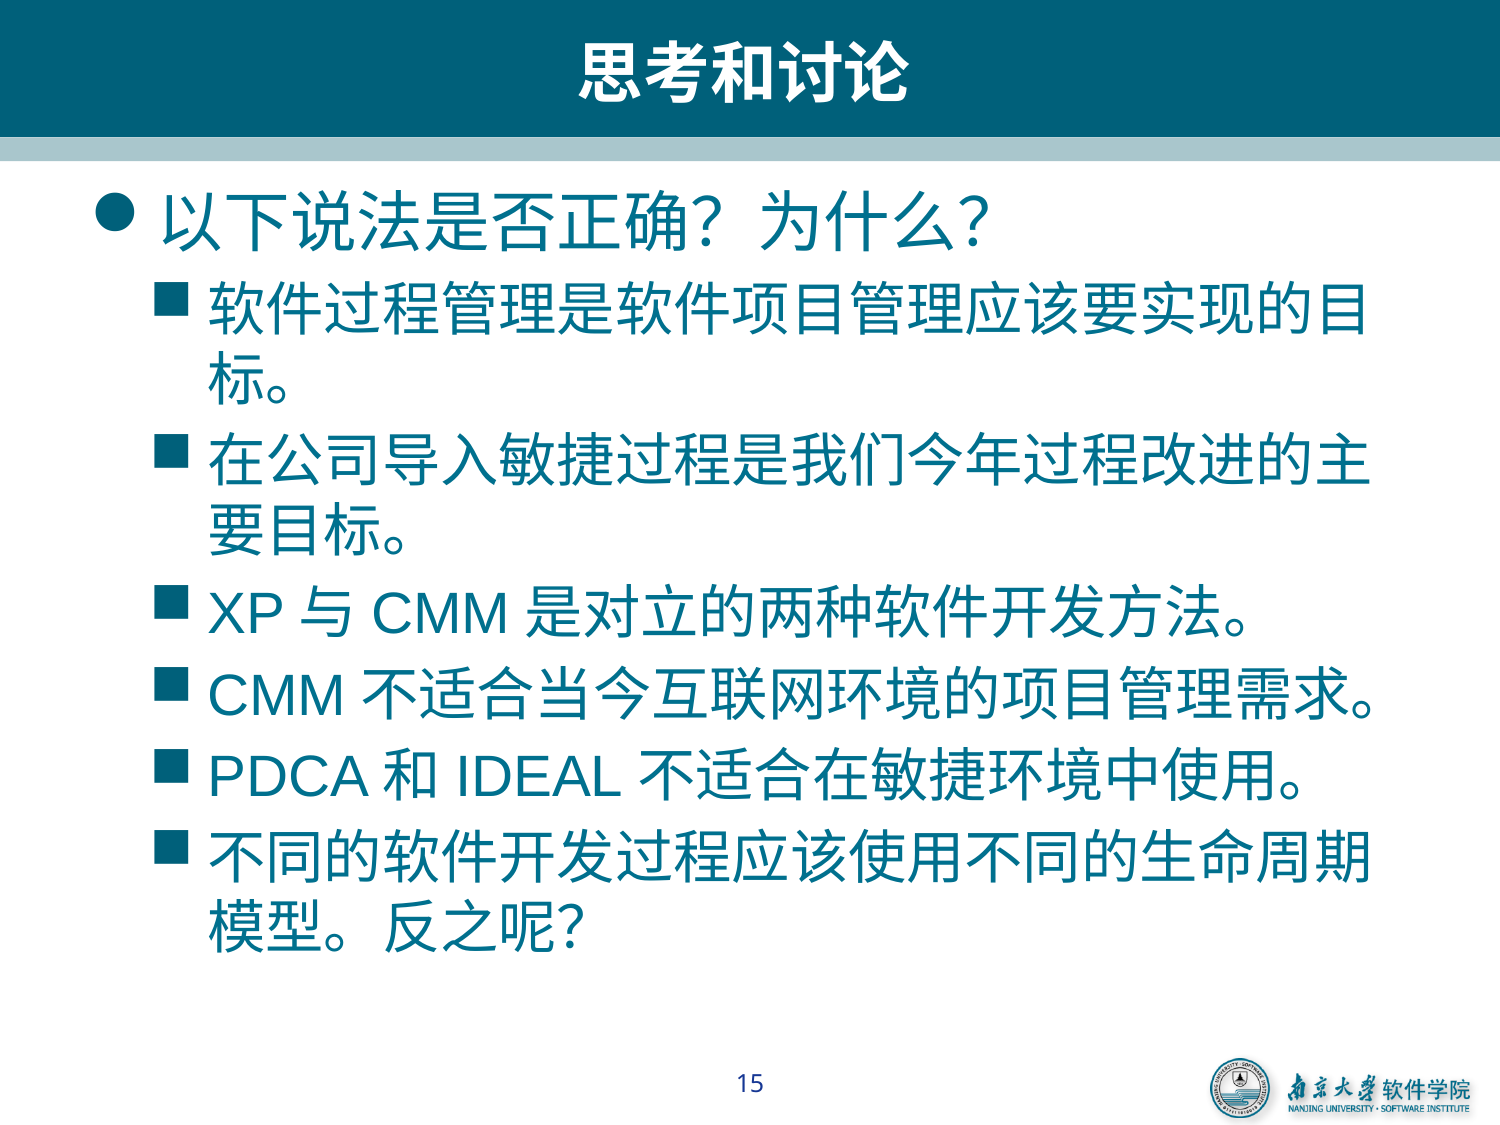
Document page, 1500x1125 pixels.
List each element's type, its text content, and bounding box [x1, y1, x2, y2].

slide_number 15 [575, 1059, 925, 1113]
list 以下说法是否正确？为什么？ 软件过程管理是软件项目管理应该要实现的目标。 在公司导入敏捷过程是我们今年过程改进的主要目标。 XP与CMM是对立的两种软件开发方法。 CMM不适合当今互联网环境的项目管理需求。 PDCA和IDEAL不适合在敏捷环境中使用。 不同的软件开发过程应该使用不同的生命周期模型。反之呢？ [75, 172, 1425, 1025]
picture [1210, 1095, 1230, 1118]
picture [1210, 1058, 1233, 1082]
picture [1213, 1058, 1470, 1118]
title 思考和讨论 [50, 24, 1438, 118]
